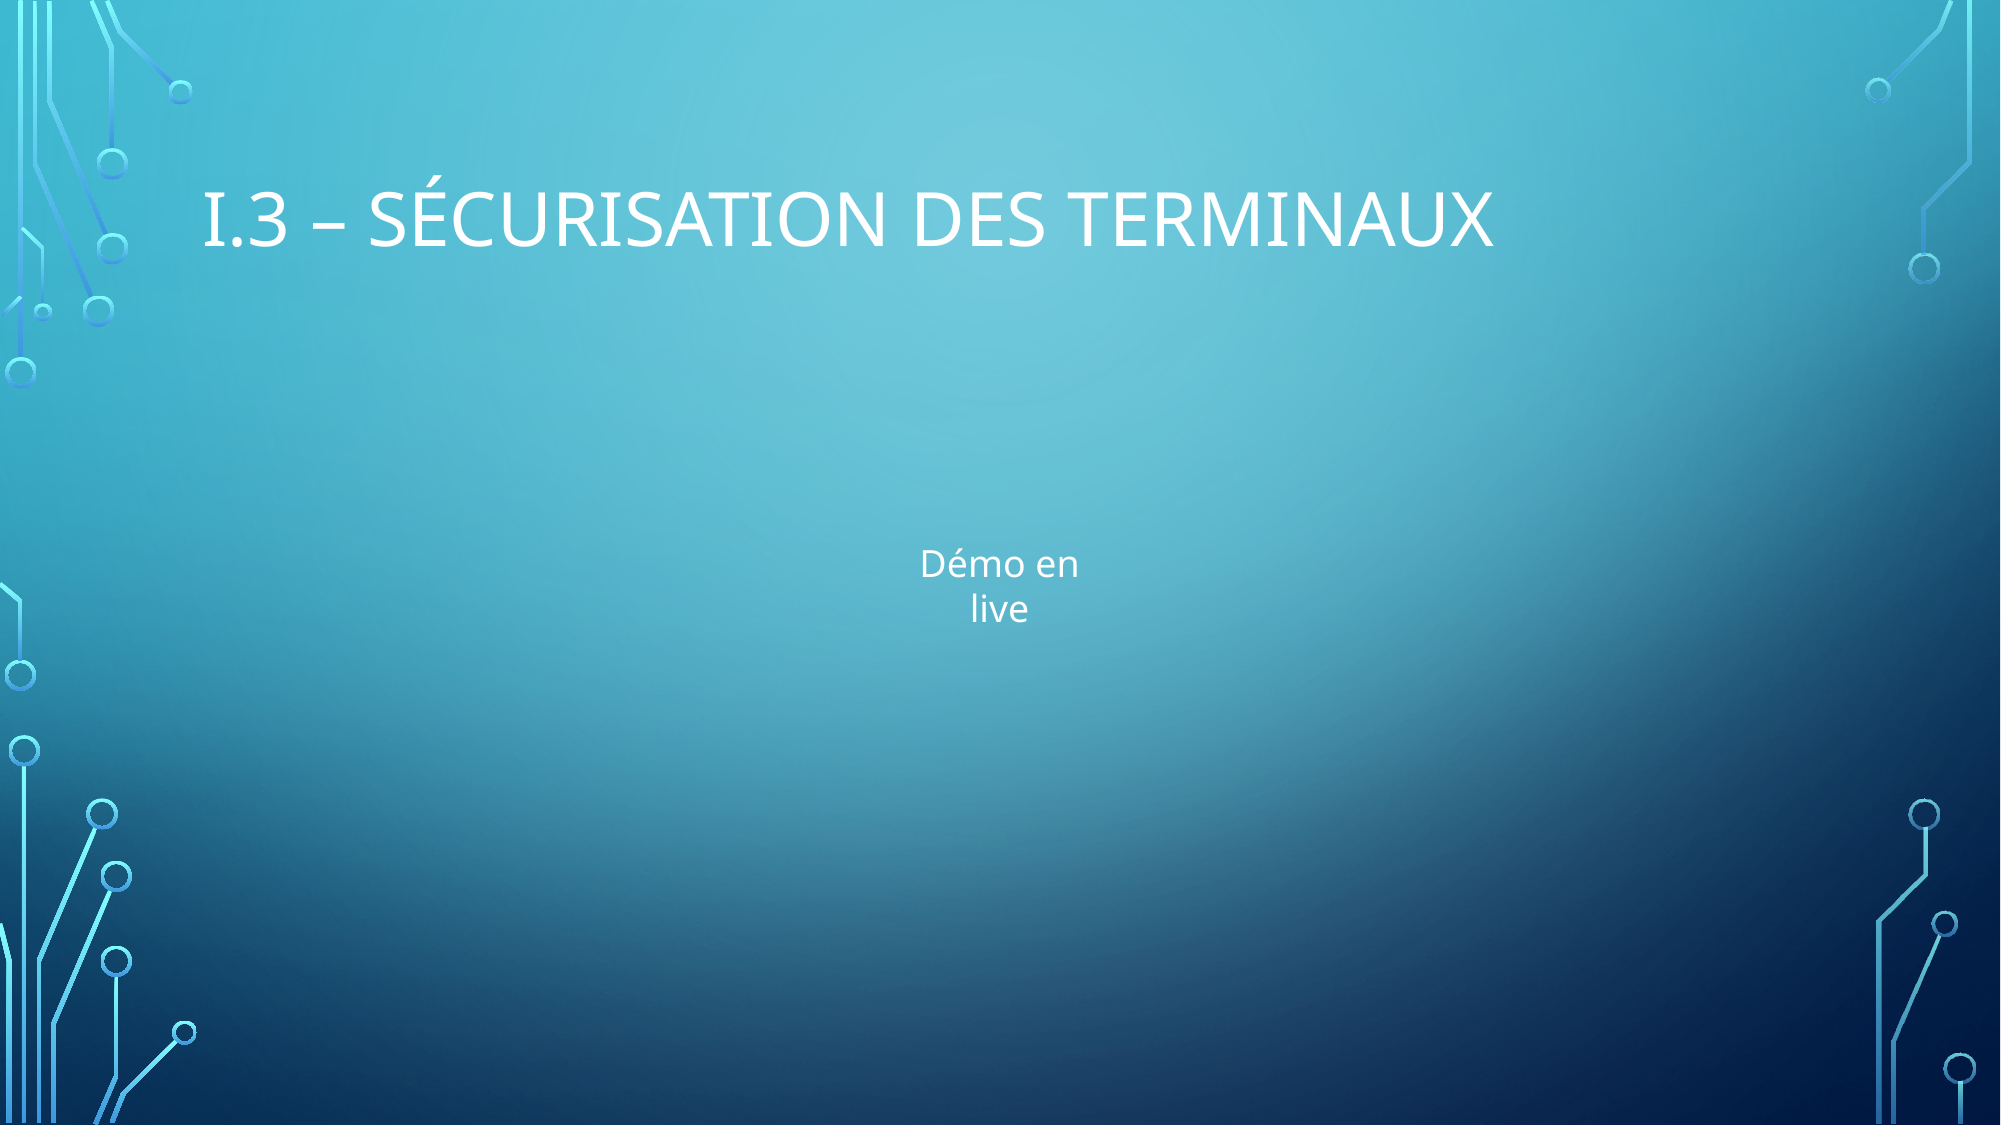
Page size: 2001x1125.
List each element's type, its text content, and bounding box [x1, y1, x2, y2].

text_box Démo en live [885, 532, 1114, 637]
title I.3 – Sécurisation des terminaux [187, 101, 1813, 344]
